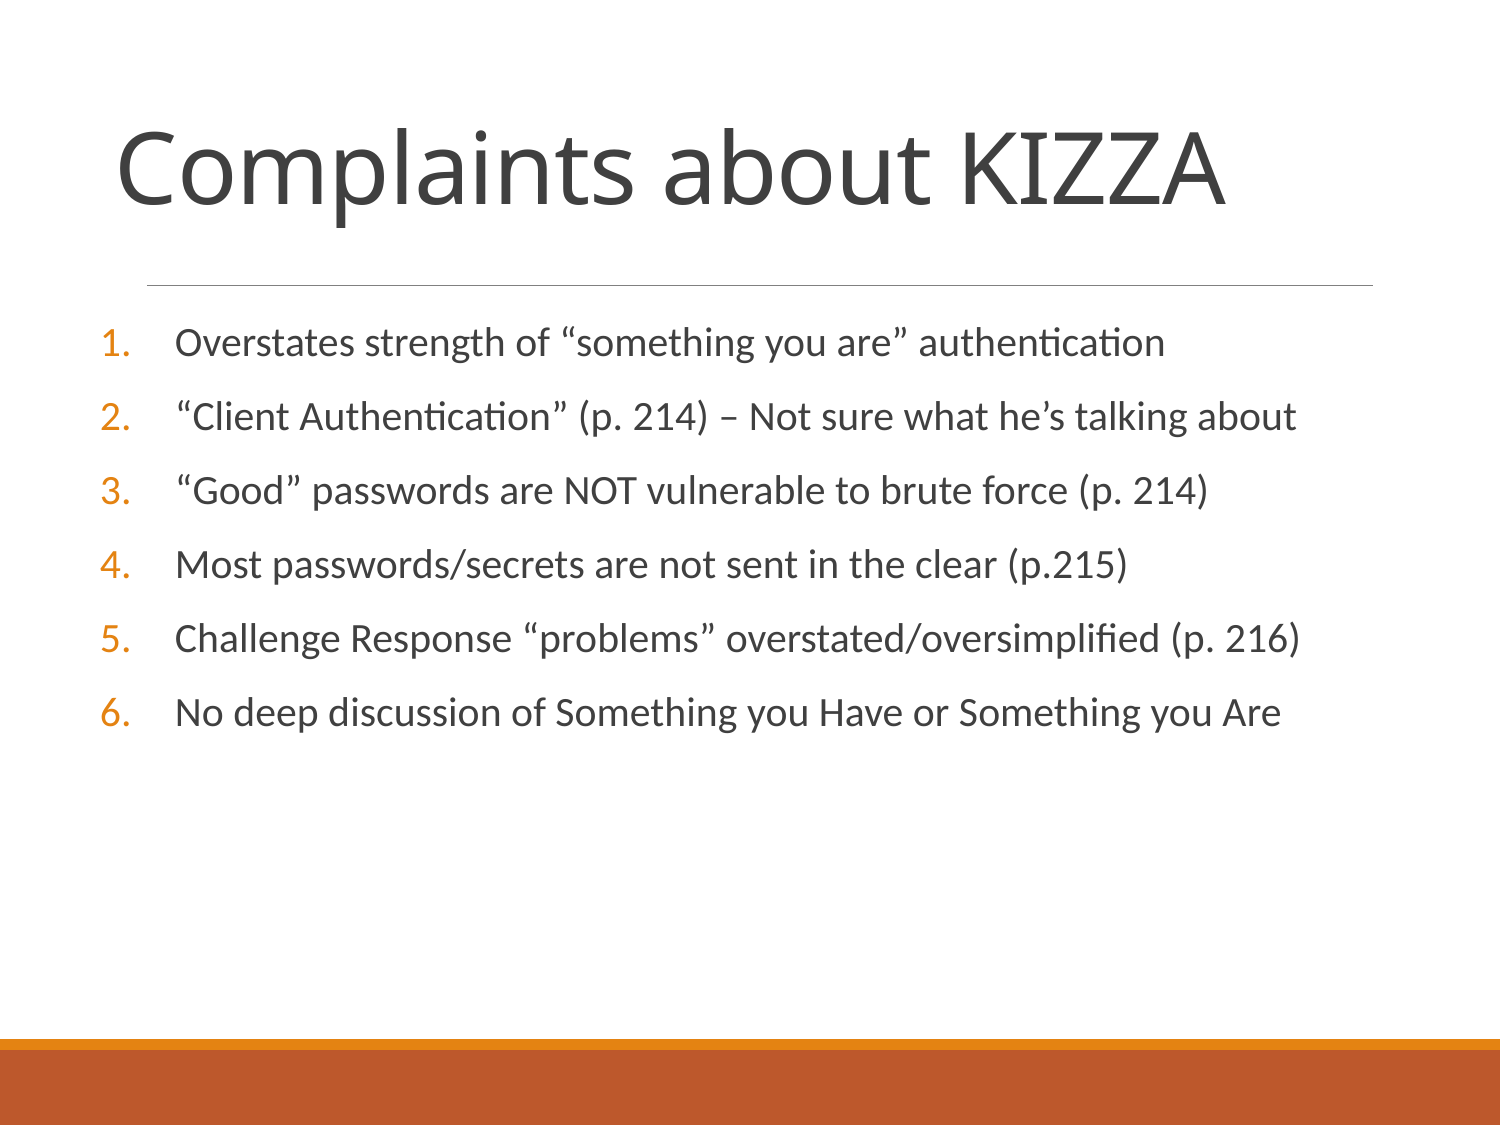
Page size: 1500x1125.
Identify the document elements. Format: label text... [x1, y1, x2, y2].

title Complaints about KIZZA [99, 45, 1400, 233]
list Overstates strength of “something you are” authentication “Client Authentication” (p. 214) – Not sure what he’s talking about “Good” passwords are NOT vulnerable to brute force (p. 214) Most passwords/secrets are not sent in the clear (p.215) Challenge Response “problems” overstated/oversimplified (p. 216) No deep discussion of Something you Have or Something you Are [99, 312, 1400, 988]
